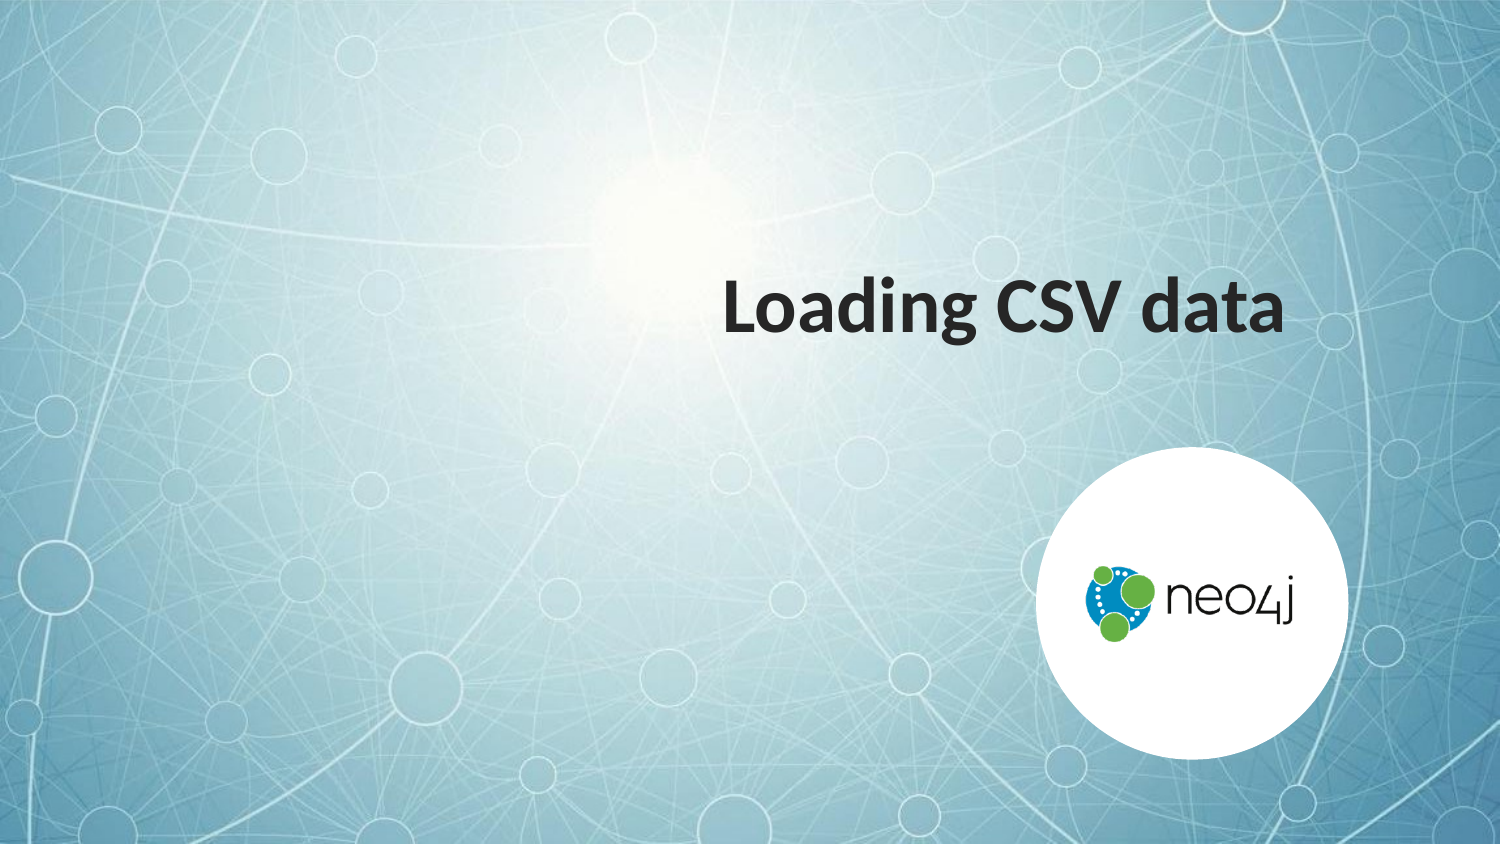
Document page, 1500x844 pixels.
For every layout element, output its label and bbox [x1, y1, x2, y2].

text_box [0, 0, 1500, 844]
